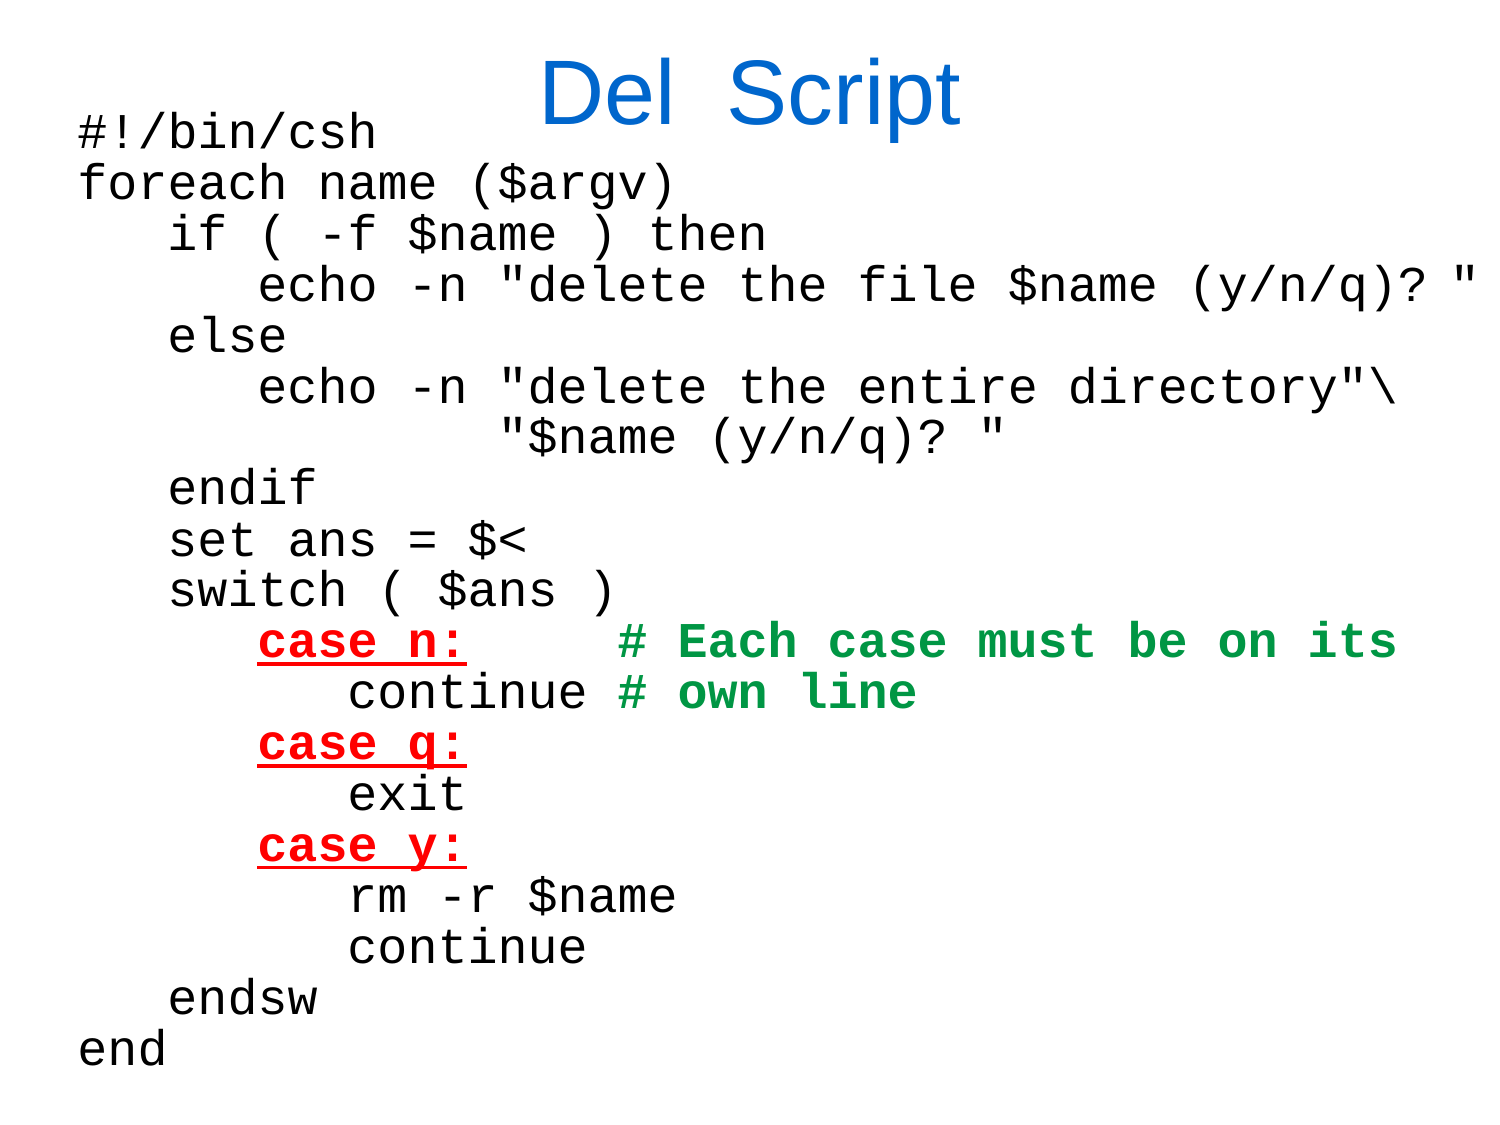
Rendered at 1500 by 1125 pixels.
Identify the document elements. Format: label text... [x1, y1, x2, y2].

title Del Script [74, 12, 1426, 99]
list #!/bin/csh foreach name ($argv) if ( -f $name ) then echo -n "delete the file $name (y/n/q)? " else echo -n "delete the entire directory"\ "$name (y/n/q)? " endif set ans = $< switch ( $ans ) case n: # Each case must be on its continue # own line case q: exit case y: rm -r $name continue endsw end [62, 99, 1500, 1125]
